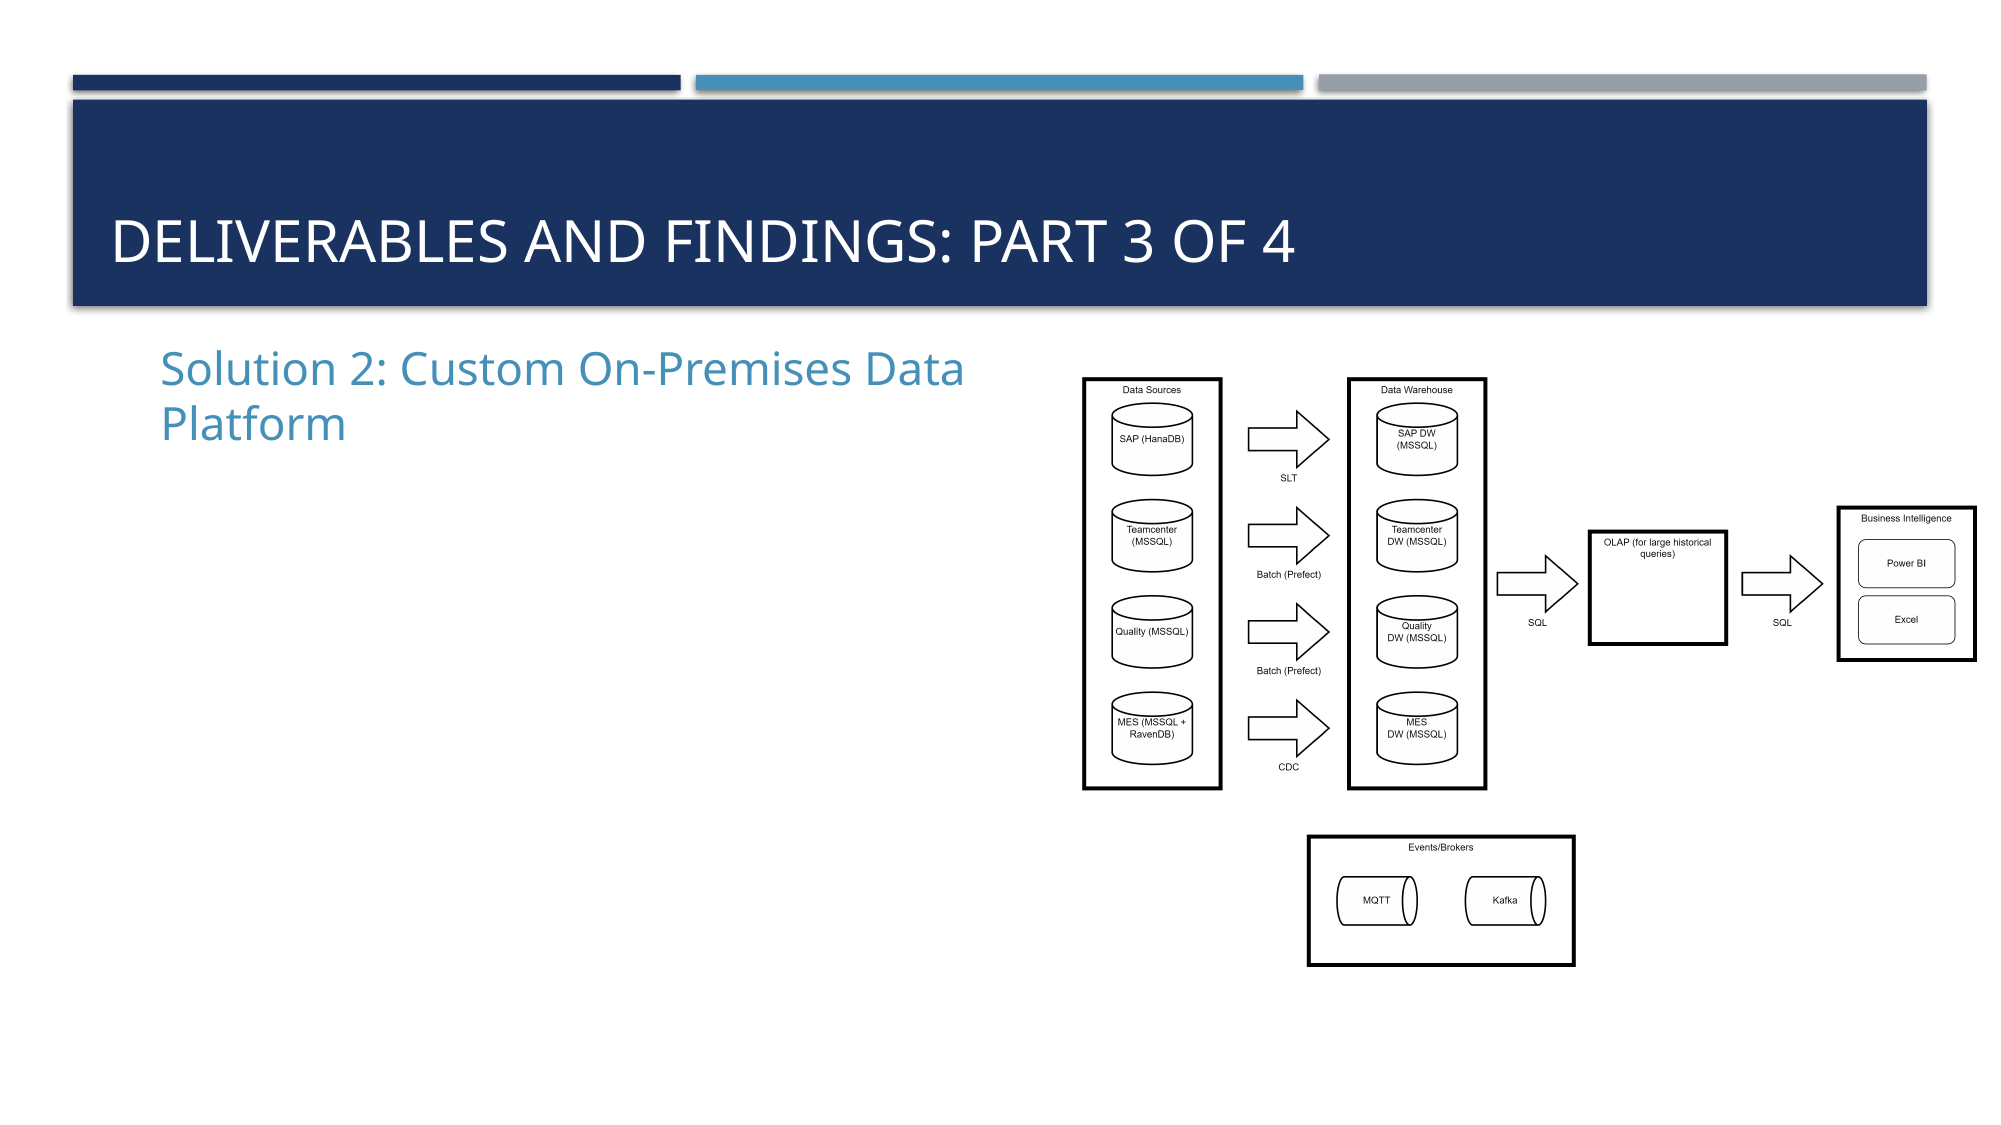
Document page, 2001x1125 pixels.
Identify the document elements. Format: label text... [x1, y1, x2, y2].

title Deliverables and Findings: Part 3 of 4 [95, 119, 1905, 282]
picture [1074, 368, 1985, 975]
list Solution 2: Custom On-Premises Data Platform [145, 369, 1071, 458]
